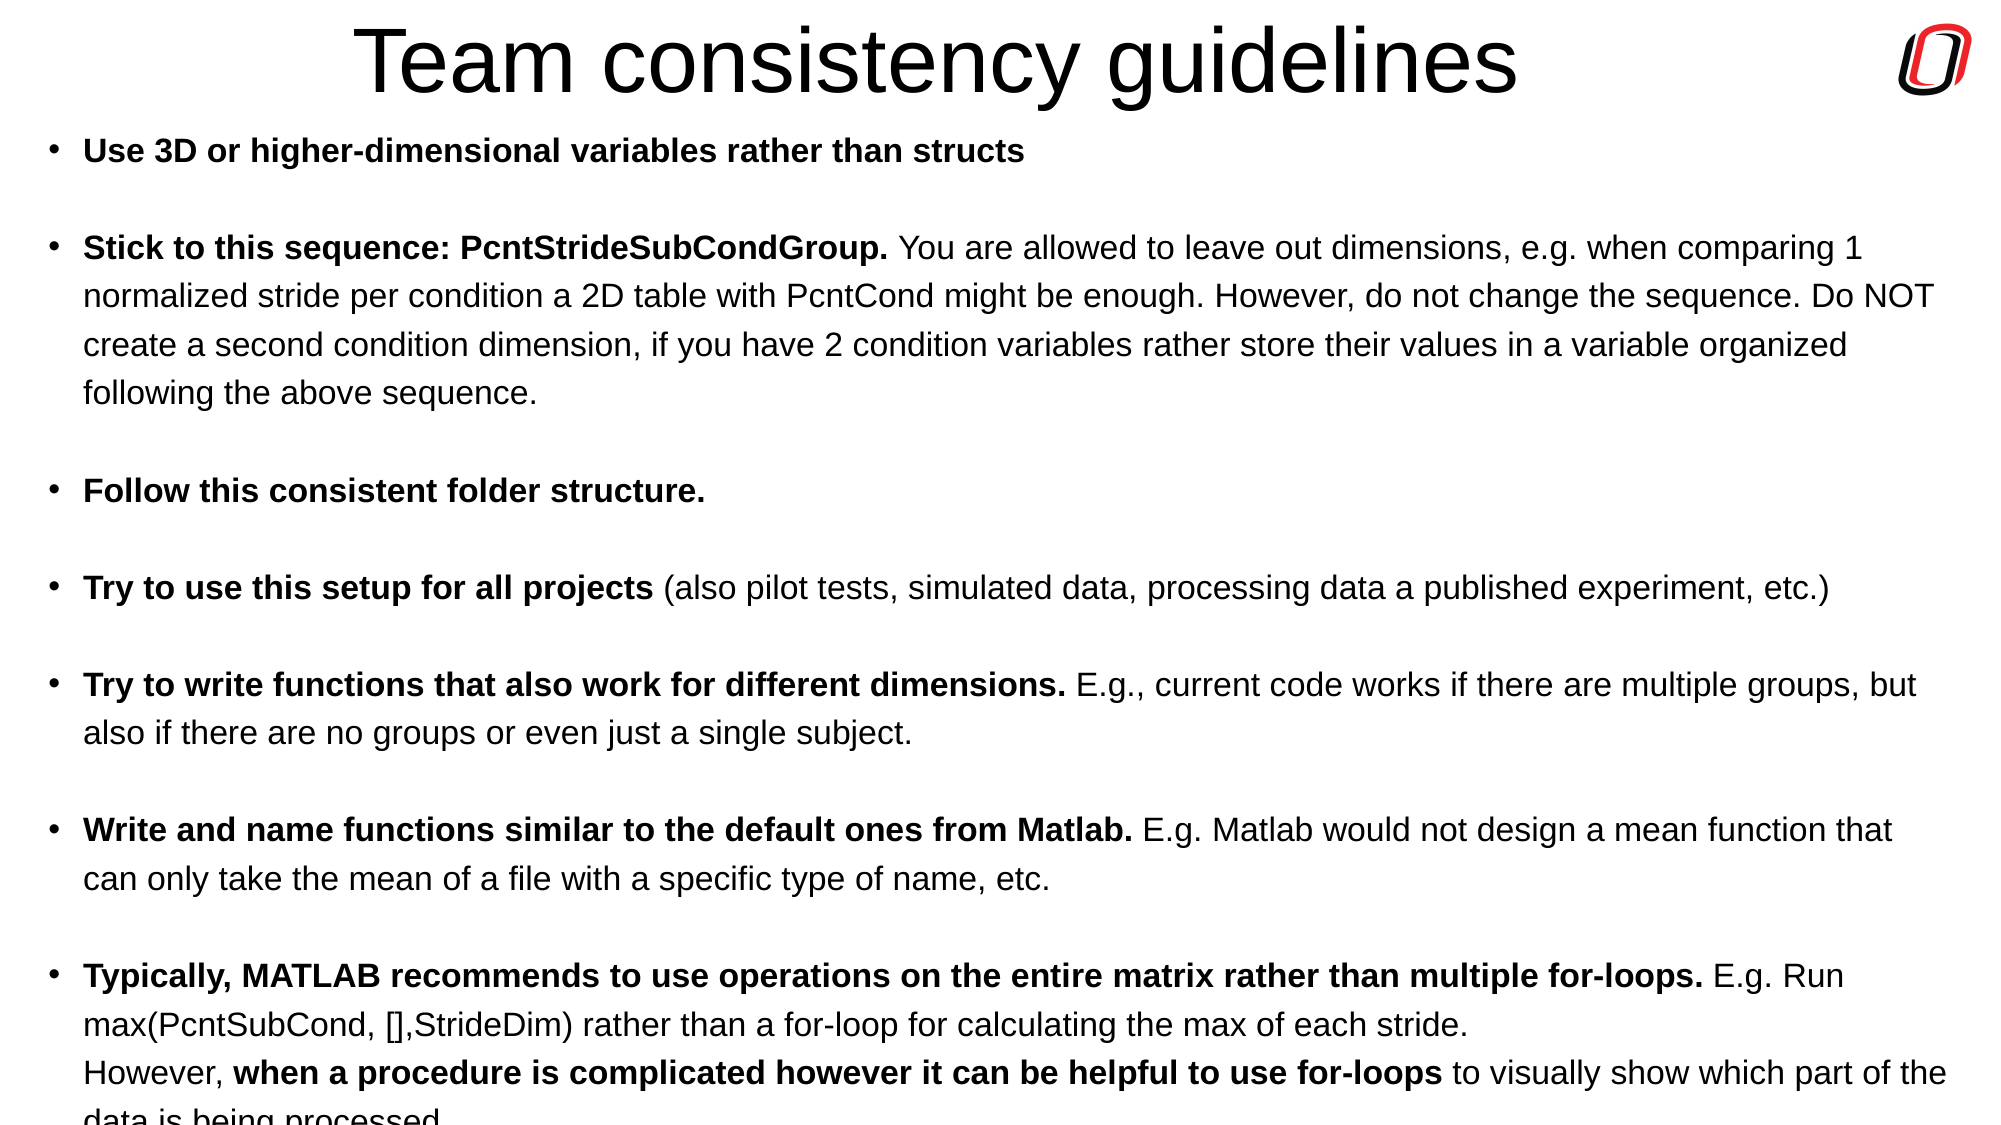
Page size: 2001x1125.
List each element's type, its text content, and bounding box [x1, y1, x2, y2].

title Team consistency guidelines [11, 0, 1863, 130]
list Use 3D or higher-dimensional variables rather than structs Stick to this sequence: PcntStrideSubCondGroup. You are allowed to leave out dimensions, e.g. when comparing 1 normalized stride per condition a 2D table with PcntCond might be enough. However, do not change the sequence. Do NOT create a second condition dimension, if you have 2 condition variables rather store their values in a variable organized following the above sequence. Follow this consistent folder structure. Try to use this setup for all projects (also pilot tests, simulated data, processing data a published experiment, etc.) Try to write functions that also work for different dimensions. E.g., current code works if there are multiple groups, but also if there are no groups or even just a single subject. Write and name functions similar to the default ones from Matlab. E.g. Matlab would not design a mean function that can only take the mean of a file with a specific type of name, etc. Typically, MATLAB recommends to use operations on the entire matrix rather than multiple for-loops. E.g. Run max(PcntSubCond, [],StrideDim) rather than a for-loop for calculating the max of each stride. However, when a procedure is complicated however it can be helpful to use for-loops to visually show which part of the data is being processed. [33, 112, 1971, 1125]
picture [1895, 20, 1975, 99]
